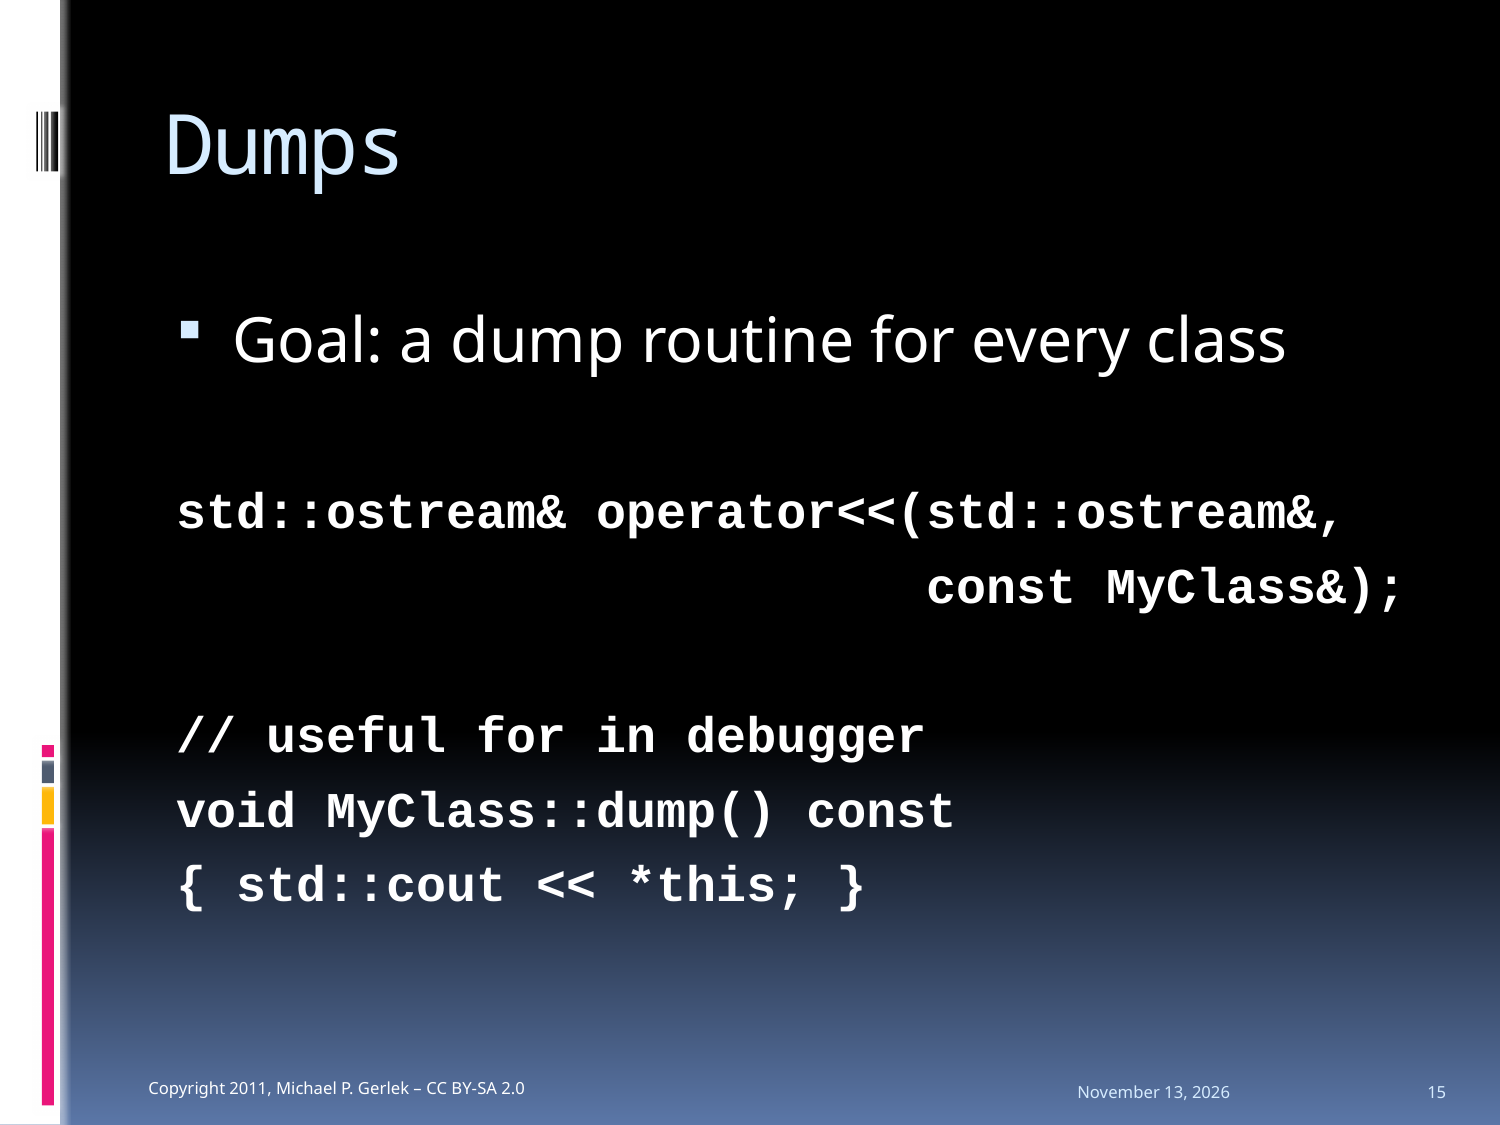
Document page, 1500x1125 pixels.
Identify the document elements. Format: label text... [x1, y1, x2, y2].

slide_number 15 [1413, 1052, 1488, 1113]
list Goal: a dump routine for every class std::ostream& operator<<(std::ostream&, const MyClass&); // useful for in debugger void MyClass::dump() const { std::cout << *this; } [150, 292, 1425, 1043]
title Dumps [150, 83, 1425, 234]
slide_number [1062, 1052, 1413, 1113]
